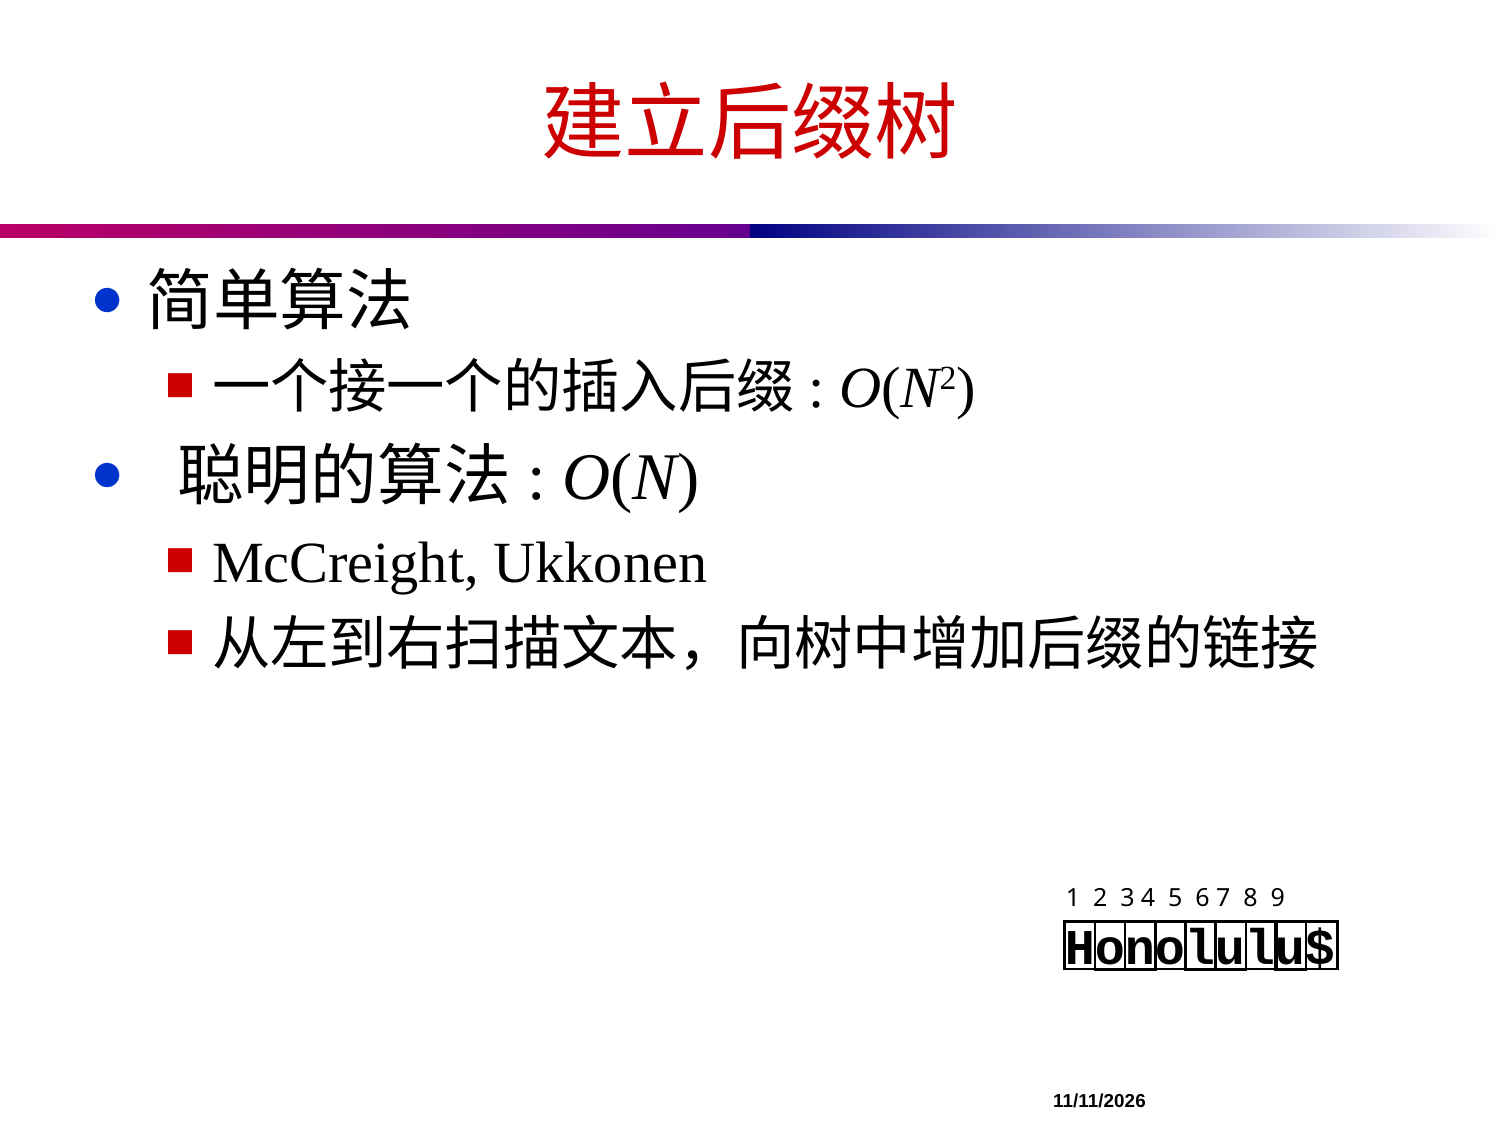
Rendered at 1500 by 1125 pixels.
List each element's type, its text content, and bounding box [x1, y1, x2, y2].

text_box 1 2 3 4 5 6 7 8 9 [1051, 873, 1350, 919]
text_box [1246, 921, 1277, 969]
text_box [1155, 921, 1185, 969]
text_box [1185, 921, 1215, 970]
text_box [1275, 922, 1306, 970]
text_box [1215, 921, 1247, 970]
text_box [1125, 921, 1156, 970]
text_box [1095, 921, 1125, 970]
list 简单算法 一个接一个的插入后缀: O(N2) 聪明的算法: O(N) McCreight, Ukkonen 从左到右扫描文本，向树中增加后缀的链接 [74, 249, 1426, 963]
text_box [1064, 921, 1095, 969]
title 建立后缀树 [74, 37, 1426, 201]
footer [75, 1074, 1425, 1125]
text_box Honolulu$ [1049, 906, 1363, 982]
text_box [1277, 921, 1338, 969]
